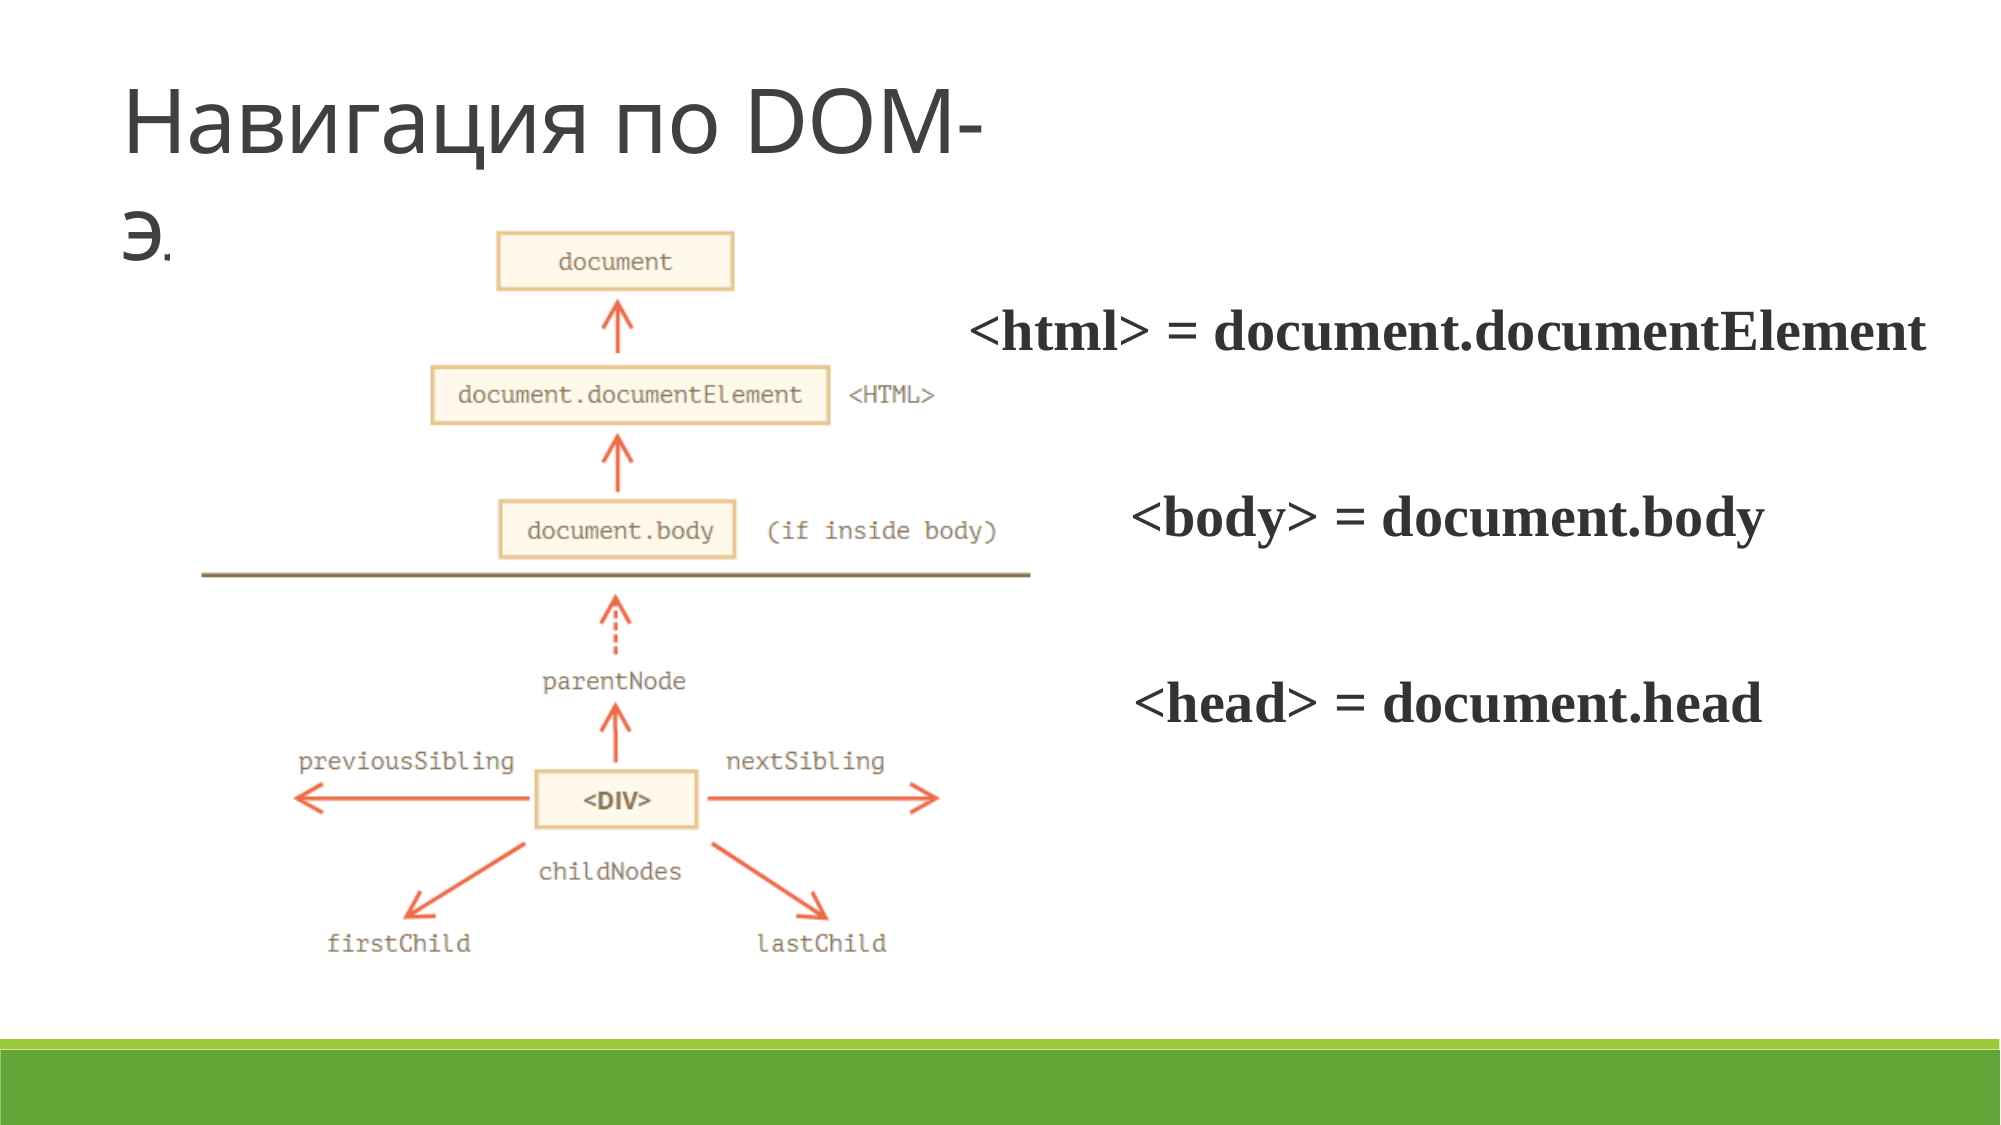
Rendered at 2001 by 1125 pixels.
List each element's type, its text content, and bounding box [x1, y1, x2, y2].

picture [170, 179, 1058, 985]
text_box <head> = document.head [1118, 652, 1779, 742]
text_box <html> = document.documentElement [1066, 279, 1944, 369]
text_box Навигация по DOM-элементам [106, 56, 1419, 286]
text_box <body> = document.body [1115, 465, 1782, 556]
